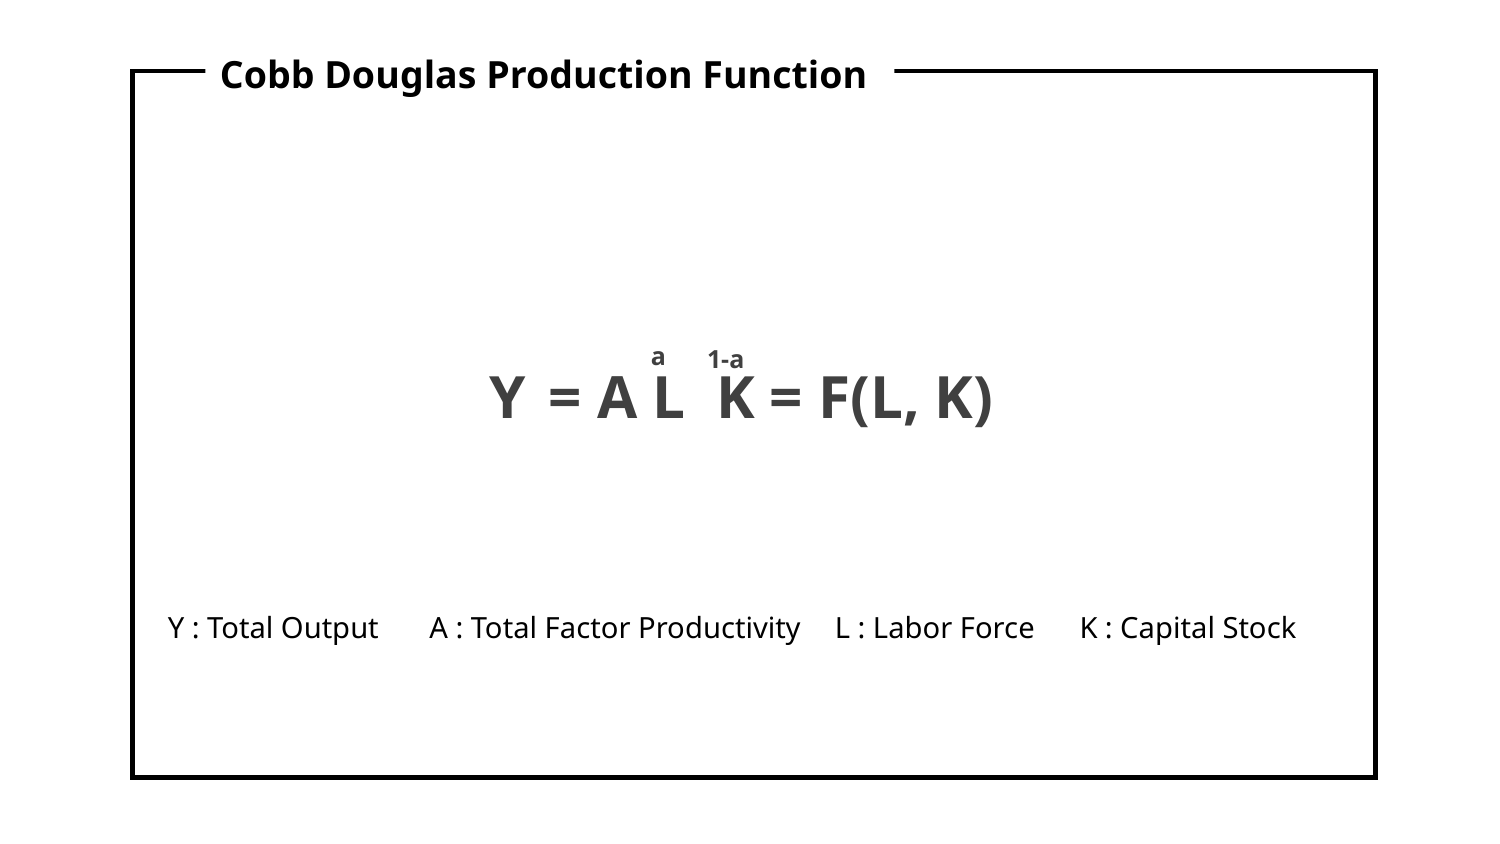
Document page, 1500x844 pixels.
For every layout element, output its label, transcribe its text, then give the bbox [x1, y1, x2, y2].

text_box L : Labor Force [729, 567, 983, 653]
text_box [131, 653, 1377, 779]
text_box a [636, 318, 684, 378]
text_box A : Total Factor Productivity [375, 567, 729, 653]
text_box [131, 70, 1377, 567]
text_box K : Capital Stock [983, 567, 1394, 653]
text_box Y : Total Output [114, 567, 375, 653]
text_box Y = A L K = F(L, K) [475, 318, 1500, 438]
text_box Cobb Douglas Production Function [205, 43, 895, 104]
text_box 1-a [692, 321, 780, 381]
